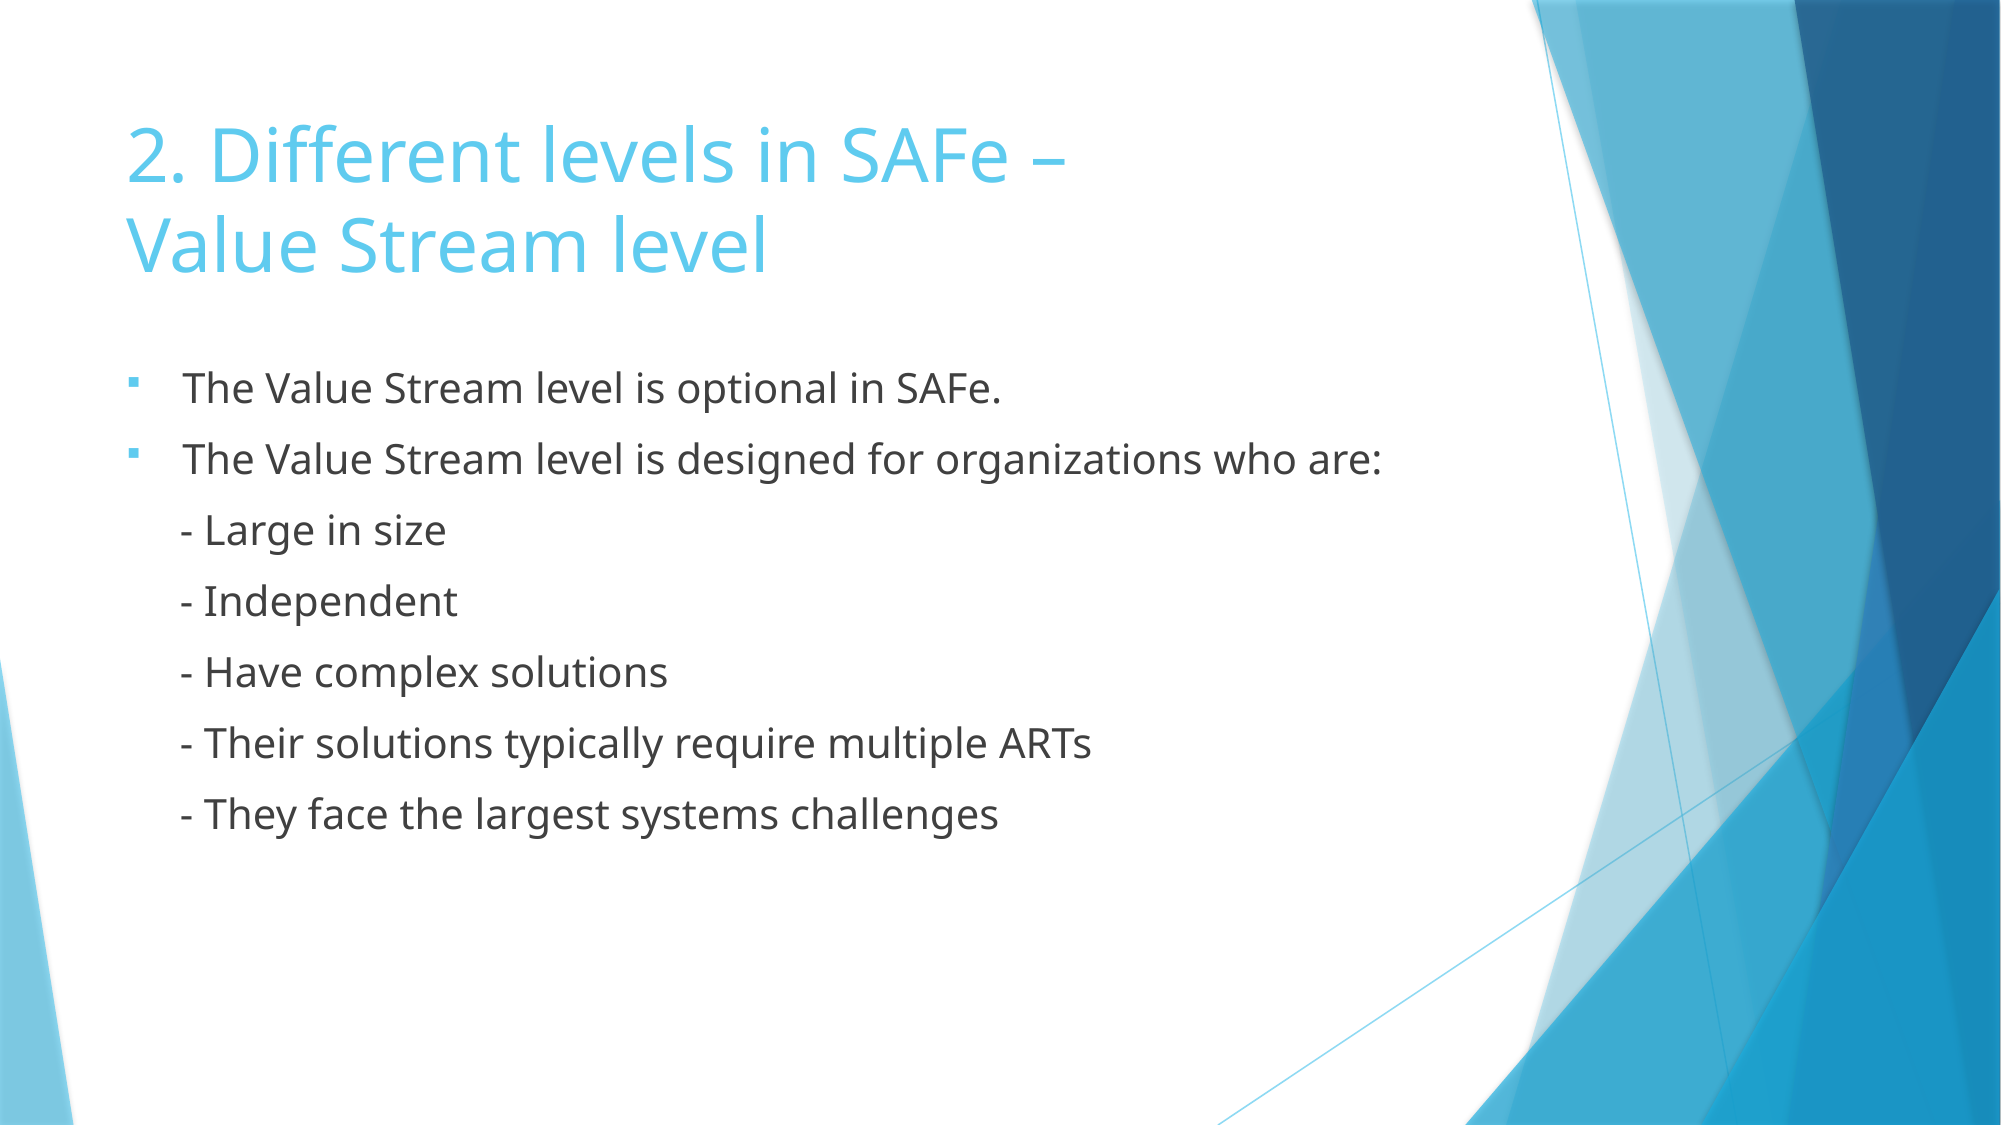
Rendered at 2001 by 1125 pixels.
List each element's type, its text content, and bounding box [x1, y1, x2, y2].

title 2. Different levels in SAFe – Value Stream level [111, 99, 1522, 317]
list The Value Stream level is optional in SAFe. The Value Stream level is designed for organizations who are: - Large in size - Independent - Have complex solutions - Their solutions typically require multiple ARTs - They face the largest systems challenges [111, 354, 1522, 992]
